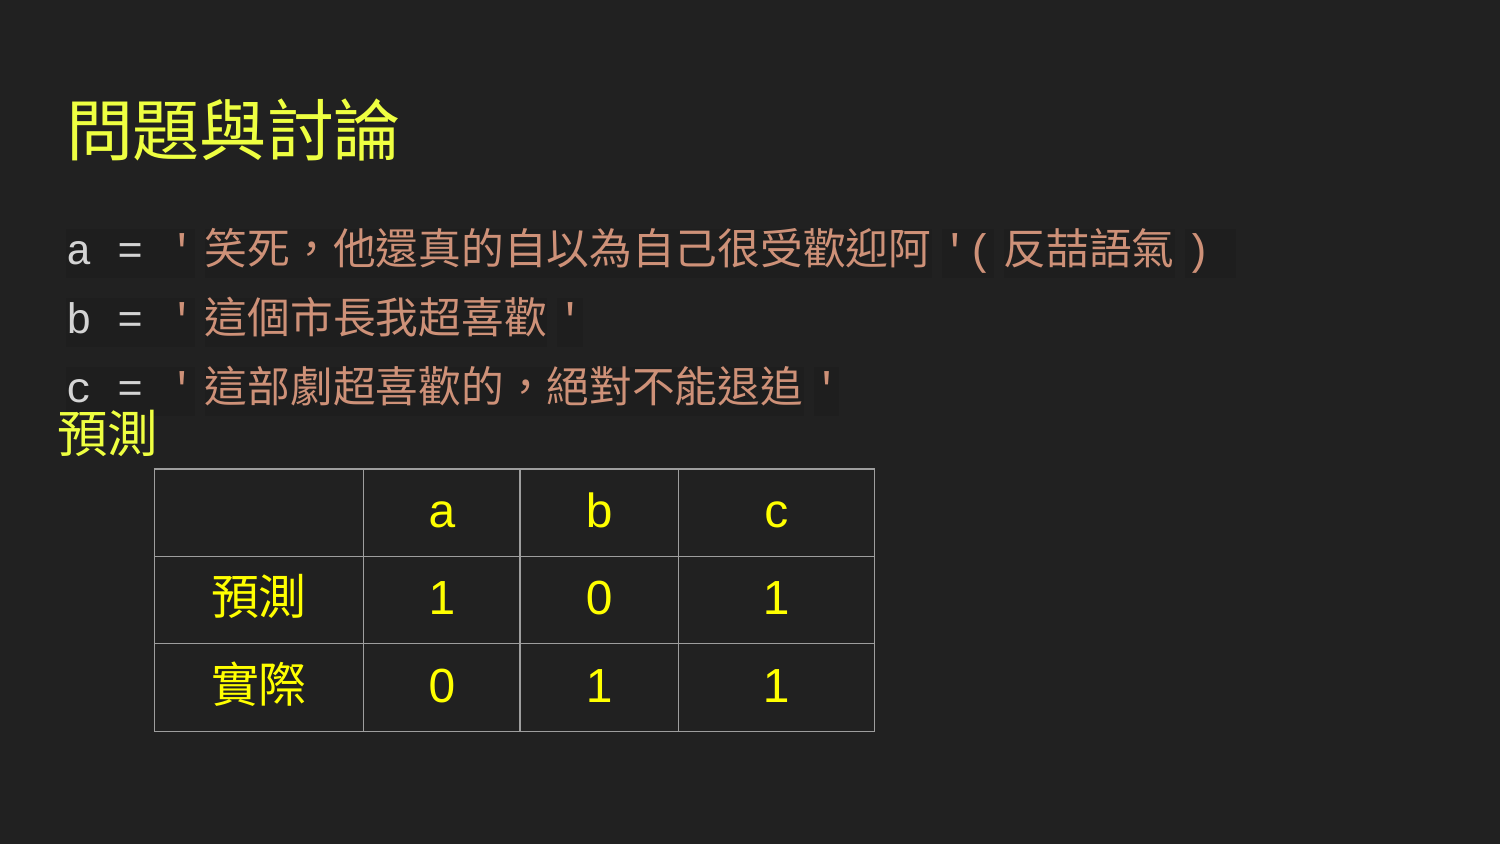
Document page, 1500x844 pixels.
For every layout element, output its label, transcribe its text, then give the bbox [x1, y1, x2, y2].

table_cell 1 [679, 557, 874, 643]
title a = '笑死，他還真的自以為自己很受歡迎阿'(反喆語氣) b = '這個市長我超喜歡' c = '這部劇超喜歡的，絕對不能退追' [51, 189, 1449, 416]
table_cell 實際 [155, 644, 363, 731]
table_header a [364, 470, 519, 556]
title 問題與討論 [51, 72, 1449, 167]
table_cell 1 [679, 644, 874, 731]
title 預測 [42, 387, 1441, 482]
table_cell 1 [364, 557, 519, 643]
list [51, 416, 1449, 750]
table_cell 0 [521, 557, 678, 643]
table_cell 1 [521, 644, 678, 731]
table_header [155, 470, 363, 556]
table_header c [679, 470, 874, 556]
table_cell 0 [364, 644, 519, 731]
table_header b [521, 470, 678, 556]
table_cell 預測 [155, 557, 363, 643]
